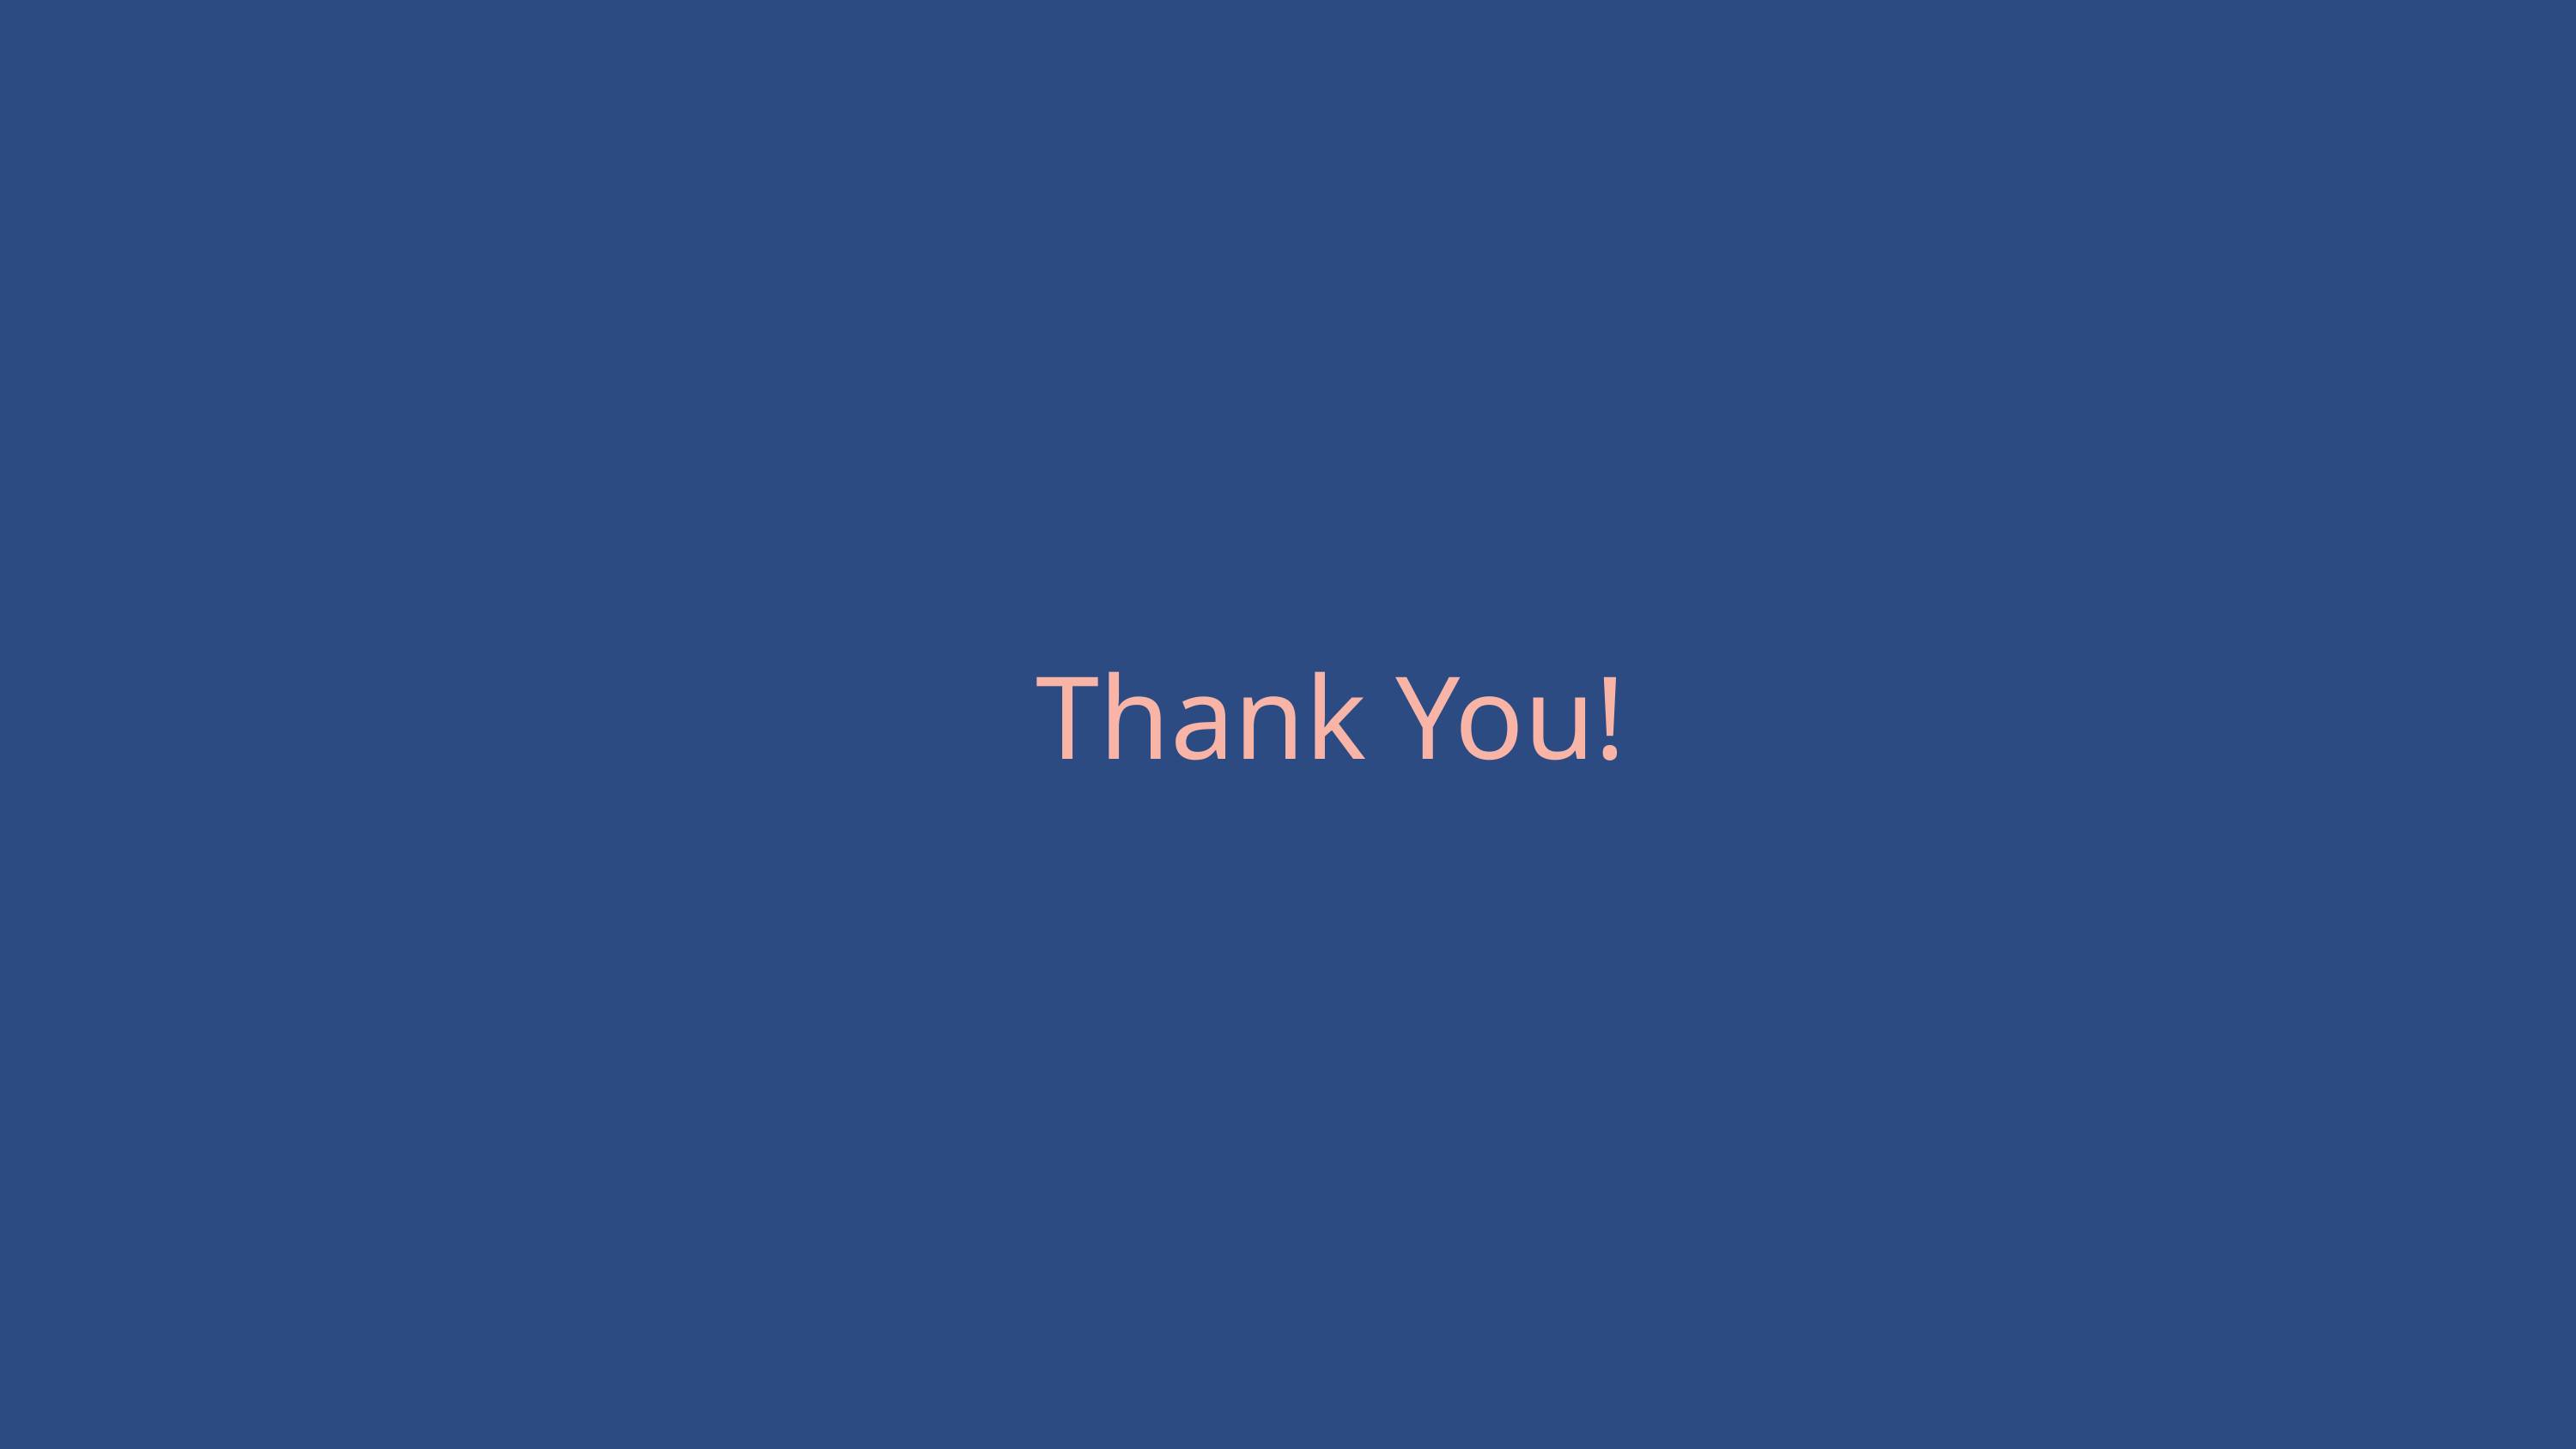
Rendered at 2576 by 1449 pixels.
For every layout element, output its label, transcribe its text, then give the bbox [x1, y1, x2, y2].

text_box Thank You! [826, 661, 1836, 782]
